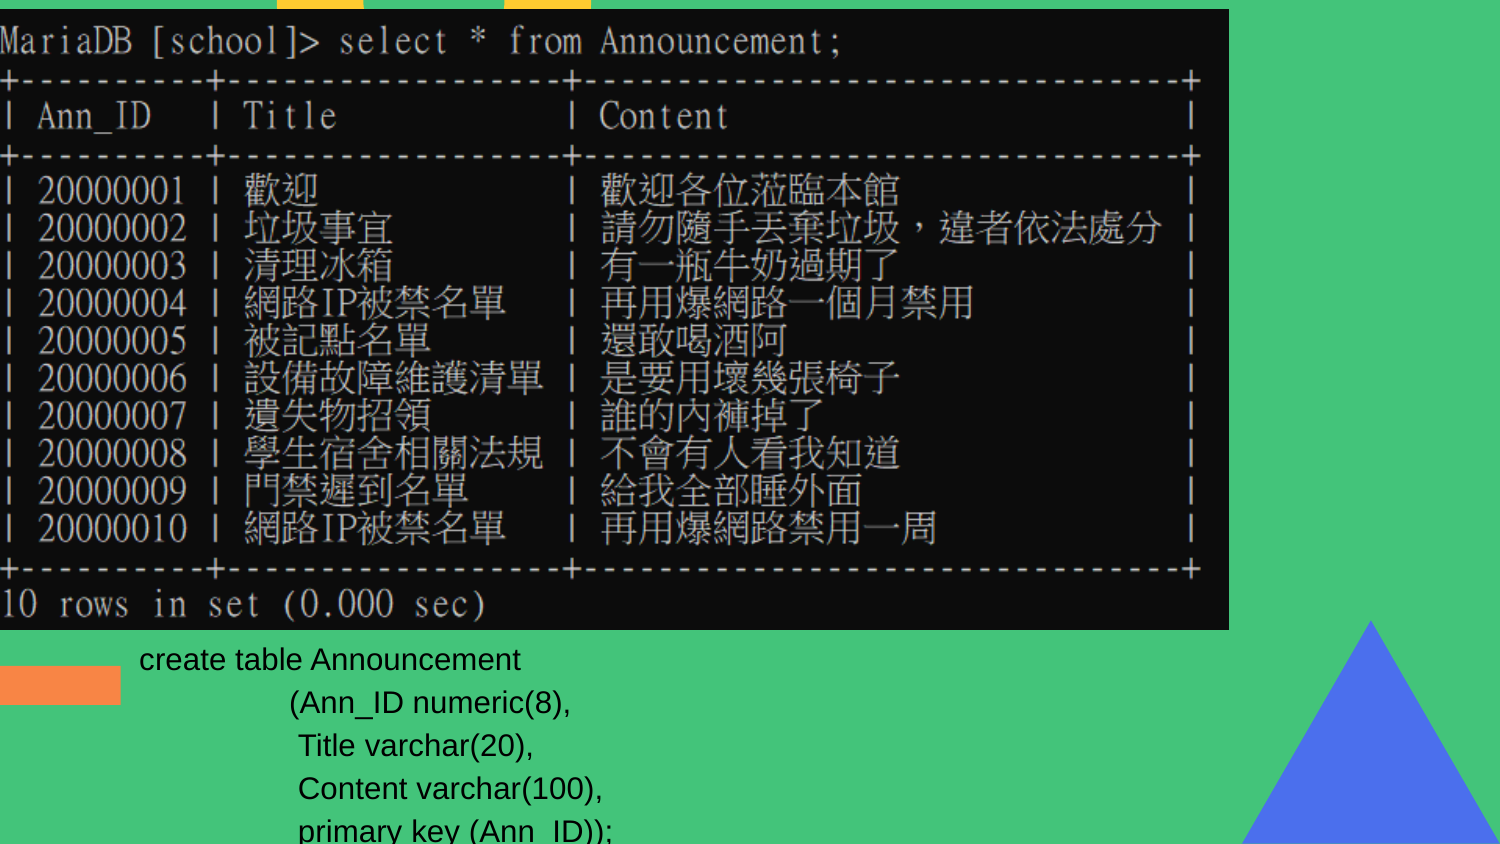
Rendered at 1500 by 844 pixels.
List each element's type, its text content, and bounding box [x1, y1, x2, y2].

text_box create table Announcement (Ann_ID numeric(8), Title varchar(20), Content varchar(100), primary key (Ann_ID)); [124, 640, 750, 844]
picture [0, 9, 1229, 631]
